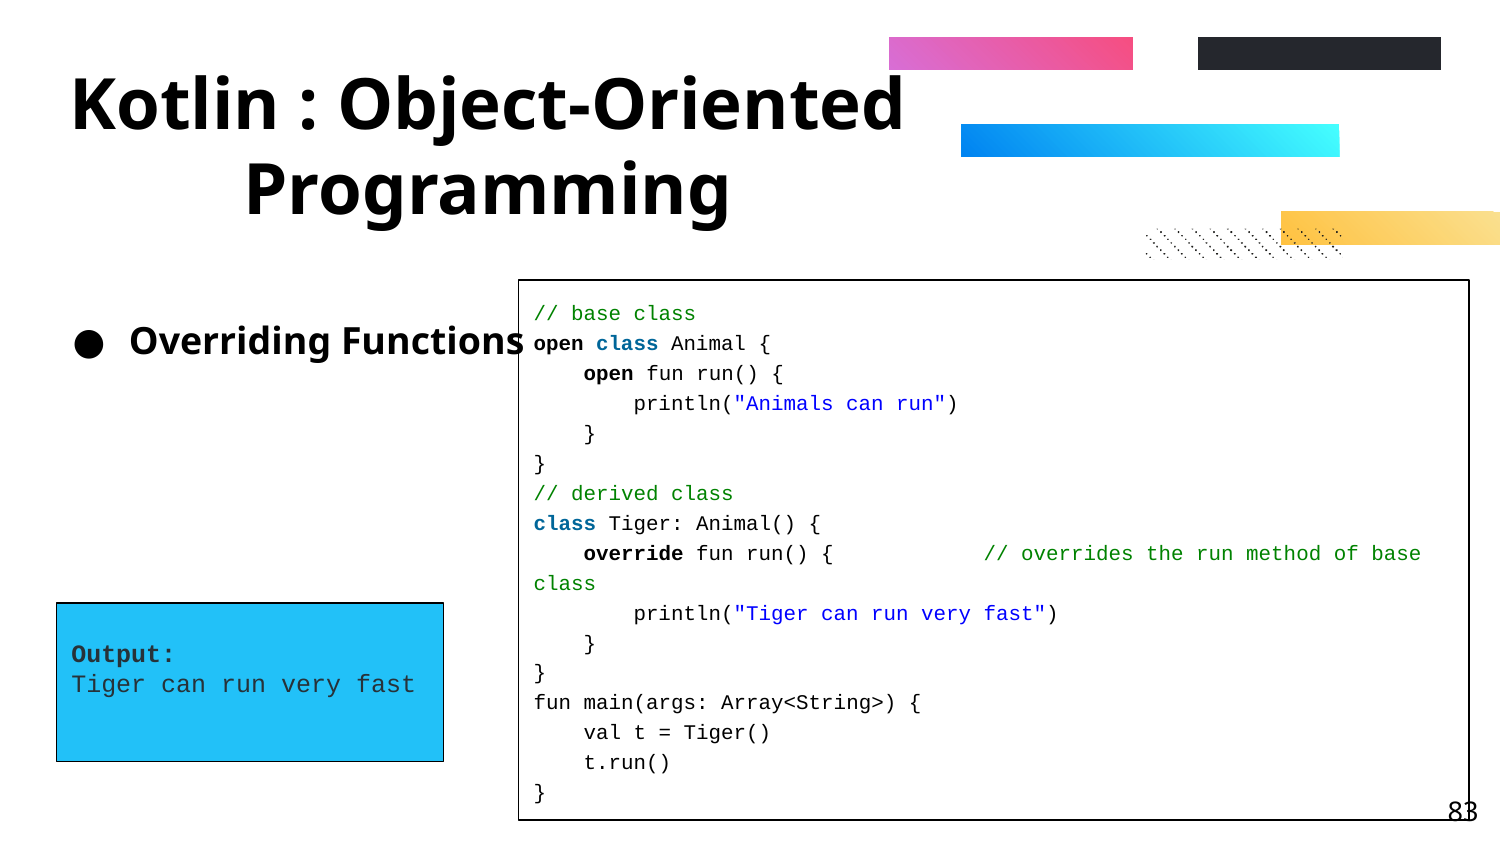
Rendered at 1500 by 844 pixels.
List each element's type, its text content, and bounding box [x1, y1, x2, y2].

picture [1144, 228, 1343, 260]
subtitle Overriding Functions [1470, 279, 1475, 370]
slide_number ‹#› [1403, 779, 1494, 844]
text_box Output: Tiger can run very fast [56, 603, 444, 762]
subtitle Overriding Functions [38, 279, 518, 370]
text_box // base class open class Animal { open fun run() { println("Animals can run") } } // derived class class Tiger: Animal() { override fun run() { // overrides the run method of base class println("Tiger can run very fast") } } fun main(args: Array<String>) { val t = Tiger() t.run() } [518, 279, 1470, 821]
title Kotlin : Object-Oriented Programming [17, 37, 959, 251]
